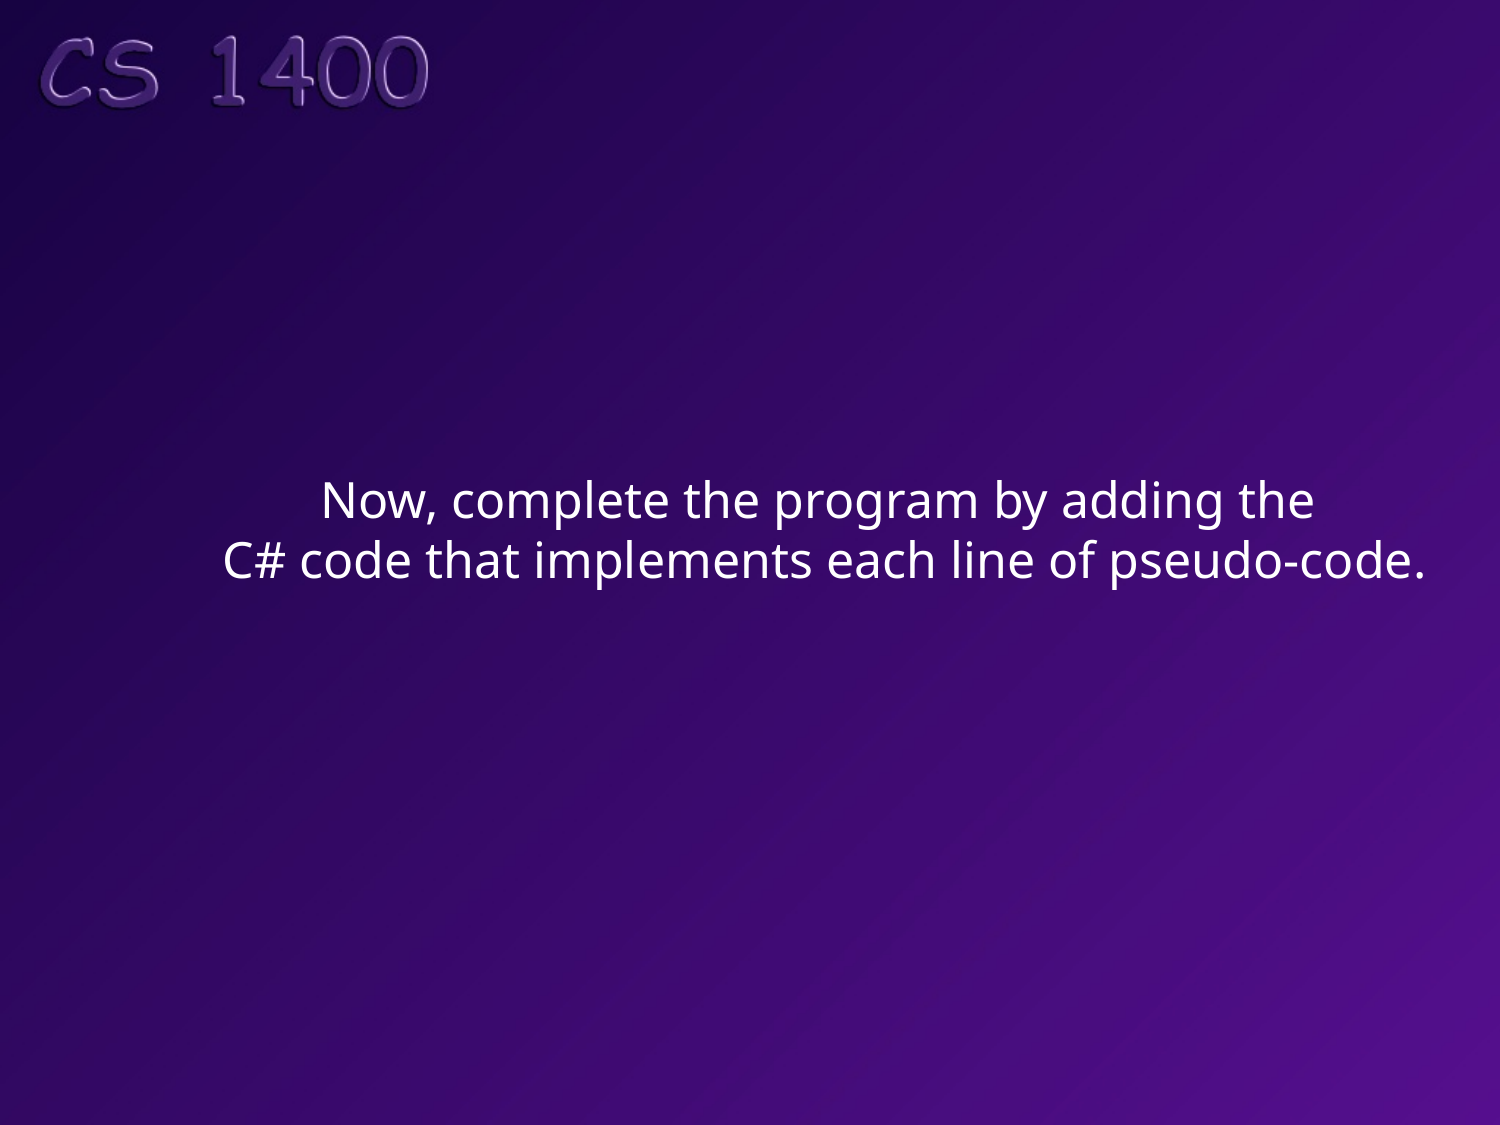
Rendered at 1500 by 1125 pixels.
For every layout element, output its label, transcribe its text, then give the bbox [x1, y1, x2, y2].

picture [0, 0, 1500, 1125]
text_box Now, complete the program by adding the C# code that implements each line of pseudo-code. [207, 460, 1442, 596]
